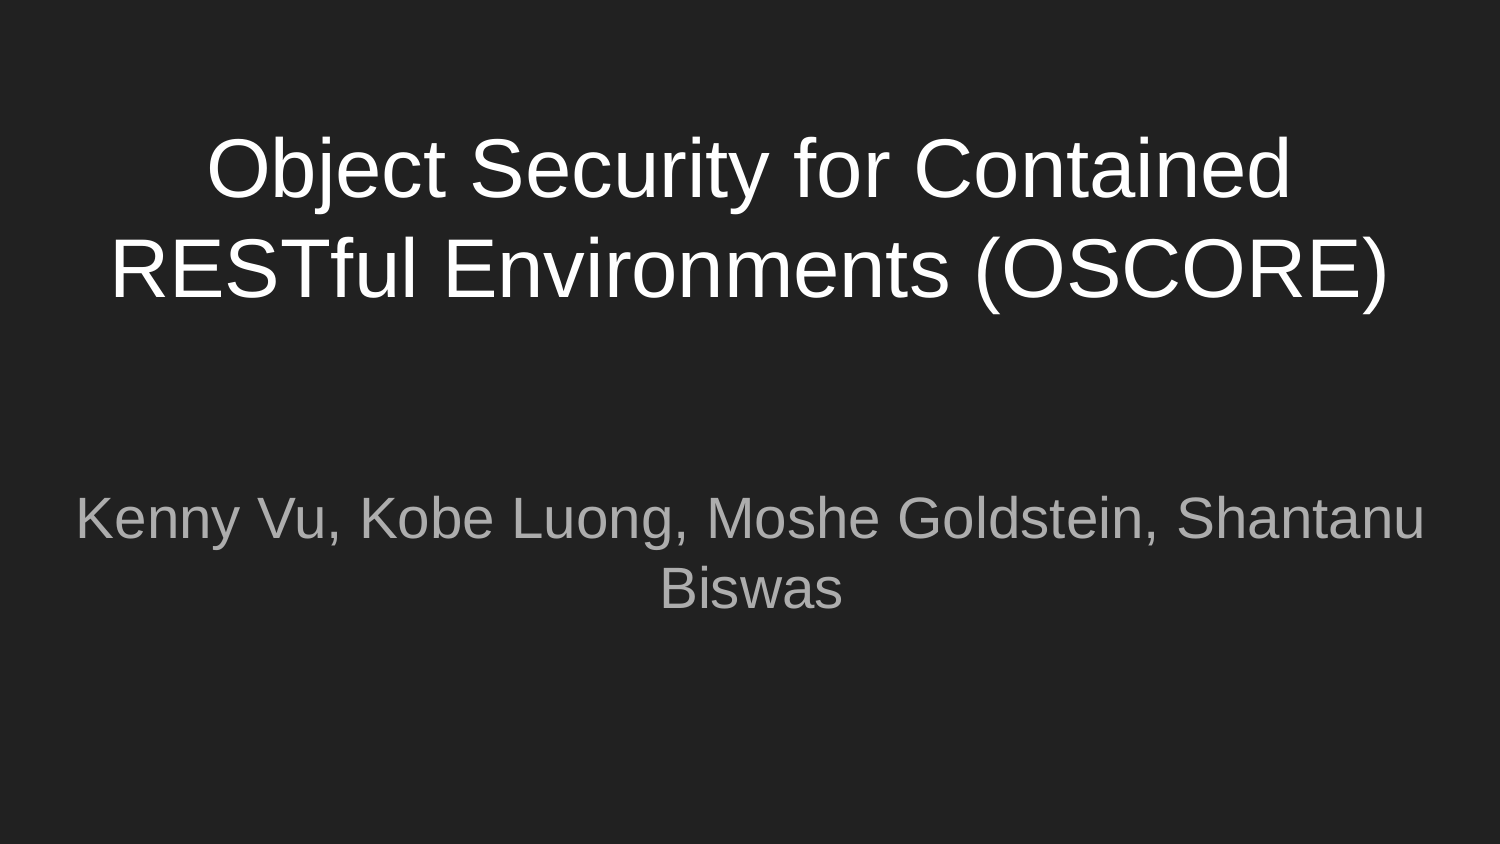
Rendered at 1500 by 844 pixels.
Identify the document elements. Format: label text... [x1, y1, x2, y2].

subtitle Kenny Vu, Kobe Luong, Moshe Goldstein, Shantanu Biswas [51, 464, 1453, 648]
title Object Security for Contained RESTful Environments (OSCORE) [51, 122, 1449, 459]
